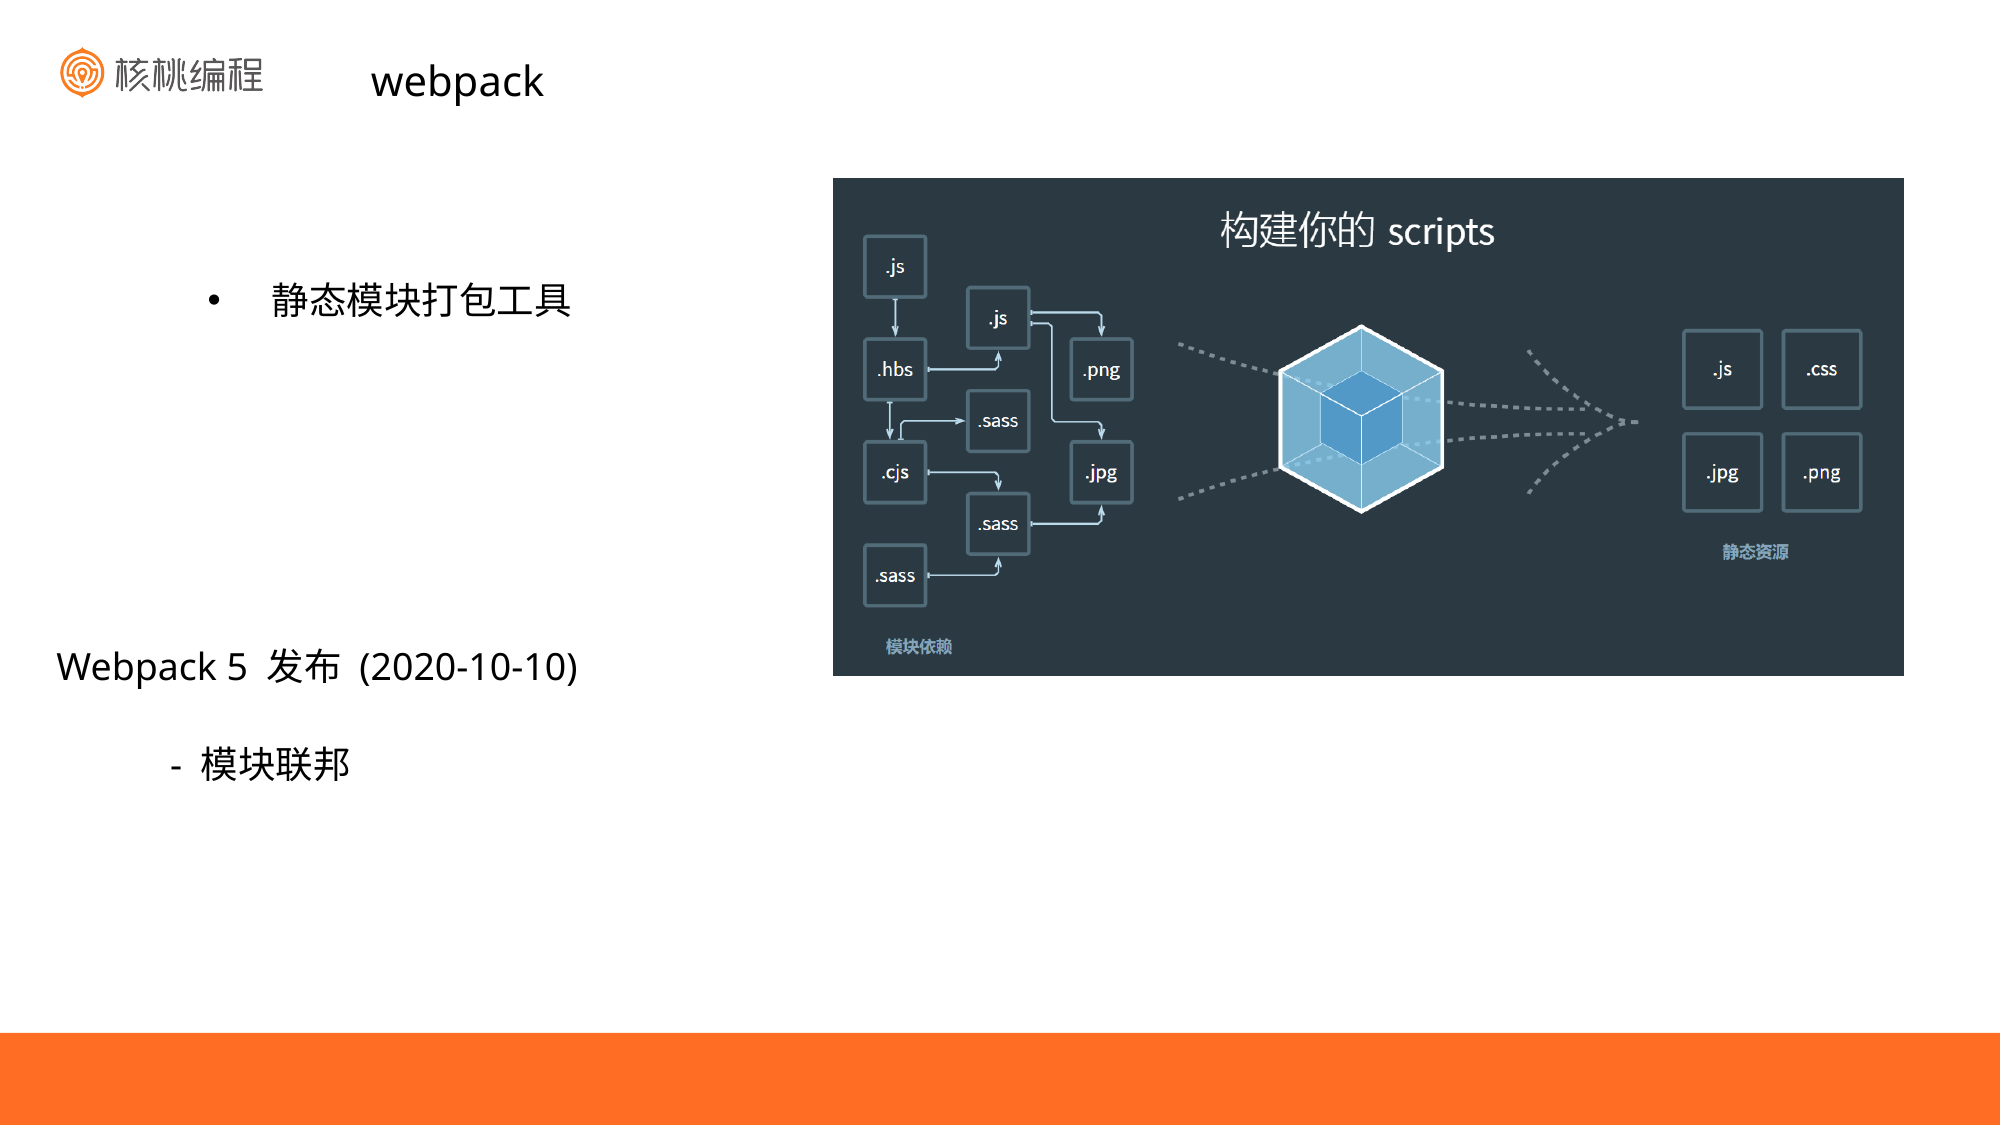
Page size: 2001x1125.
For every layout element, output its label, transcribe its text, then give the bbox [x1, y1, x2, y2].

text_box [0, 1032, 2000, 1125]
text_box 静态模块打包工具 [192, 269, 587, 330]
text_box Webpack 5 发布 (2020-10-10) [41, 635, 593, 696]
text_box webpack [345, 47, 571, 113]
text_box - 模块联邦 [155, 733, 366, 793]
picture [60, 47, 263, 98]
picture [833, 178, 1904, 676]
